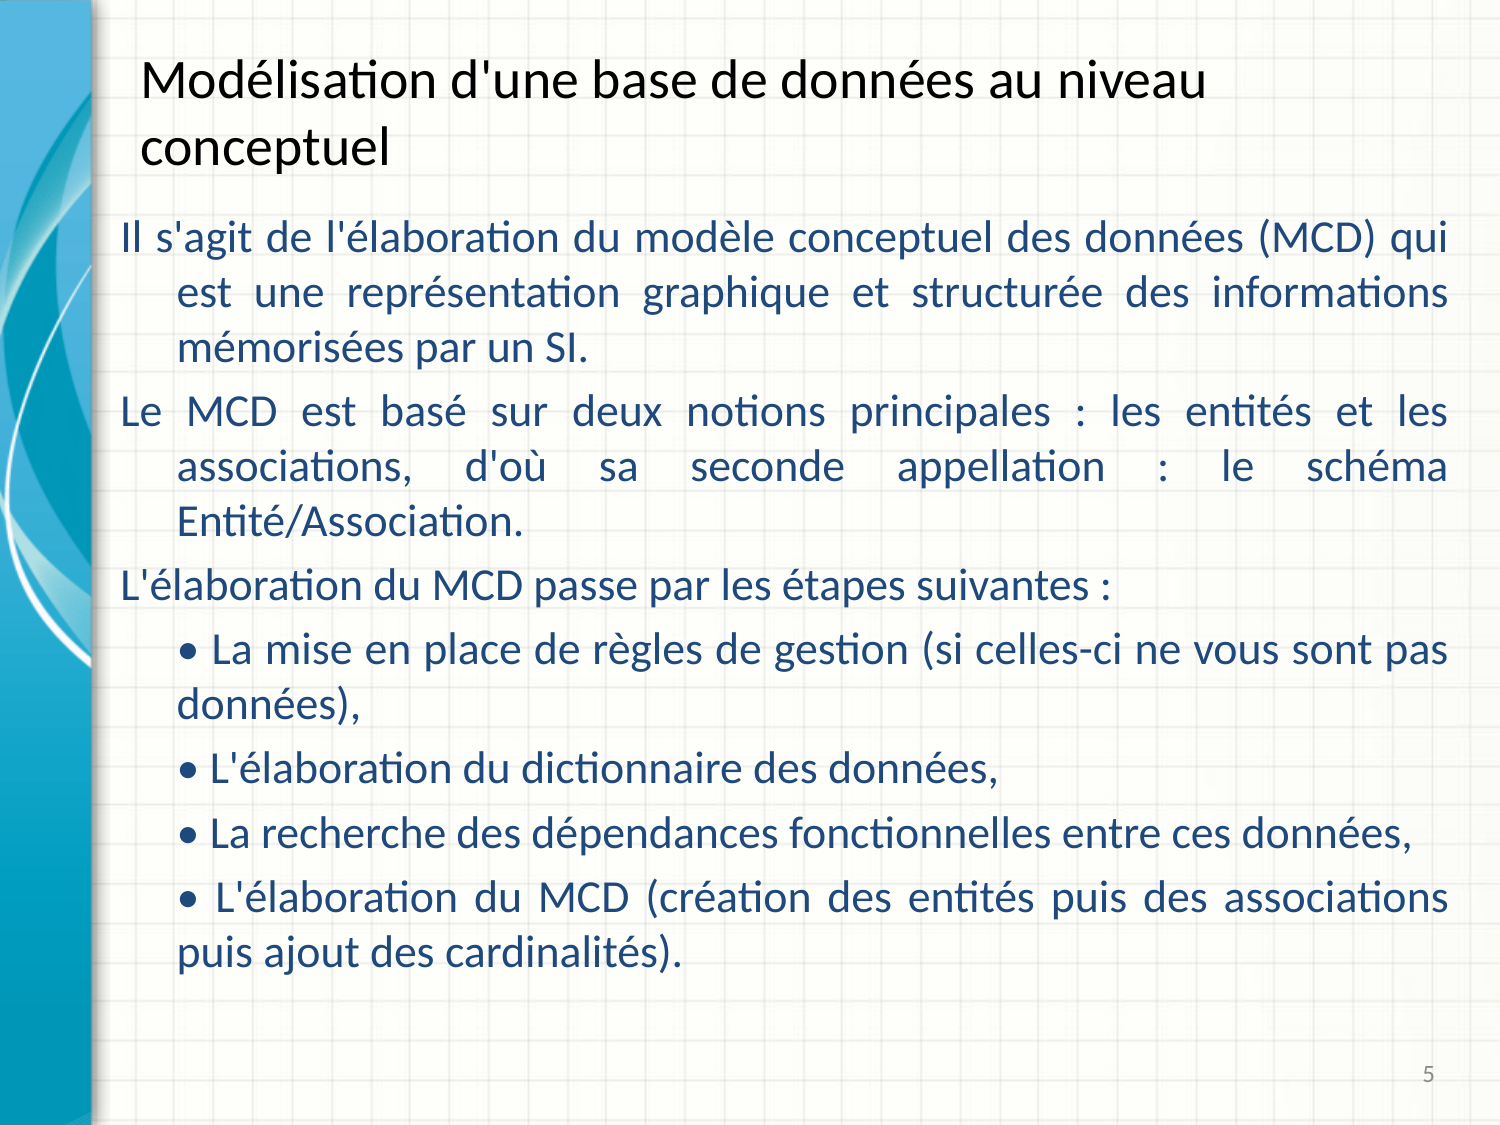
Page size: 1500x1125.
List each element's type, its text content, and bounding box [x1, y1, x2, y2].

slide_number 5 [1100, 1042, 1450, 1103]
list Il s'agit de l'élaboration du modèle conceptuel des données (MCD) qui est une représentation graphique et structurée des informations mémorisées par un SI. Le MCD est basé sur deux notions principales : les entités et les associations, d'où sa seconde appellation : le schéma Entité/Association. L'élaboration du MCD passe par les étapes suivantes : • La mise en place de règles de gestion (si celles-ci ne vous sont pas données), • L'élaboration du dictionnaire des données, • La recherche des dépendances fonctionnelles entre ces données, • L'élaboration du MCD (création des entités puis des associations puis ajout des cardinalités). [105, 199, 1465, 1043]
picture [0, 0, 1500, 1125]
title Modélisation d'une base de données au niveau conceptuel [125, 35, 1450, 185]
